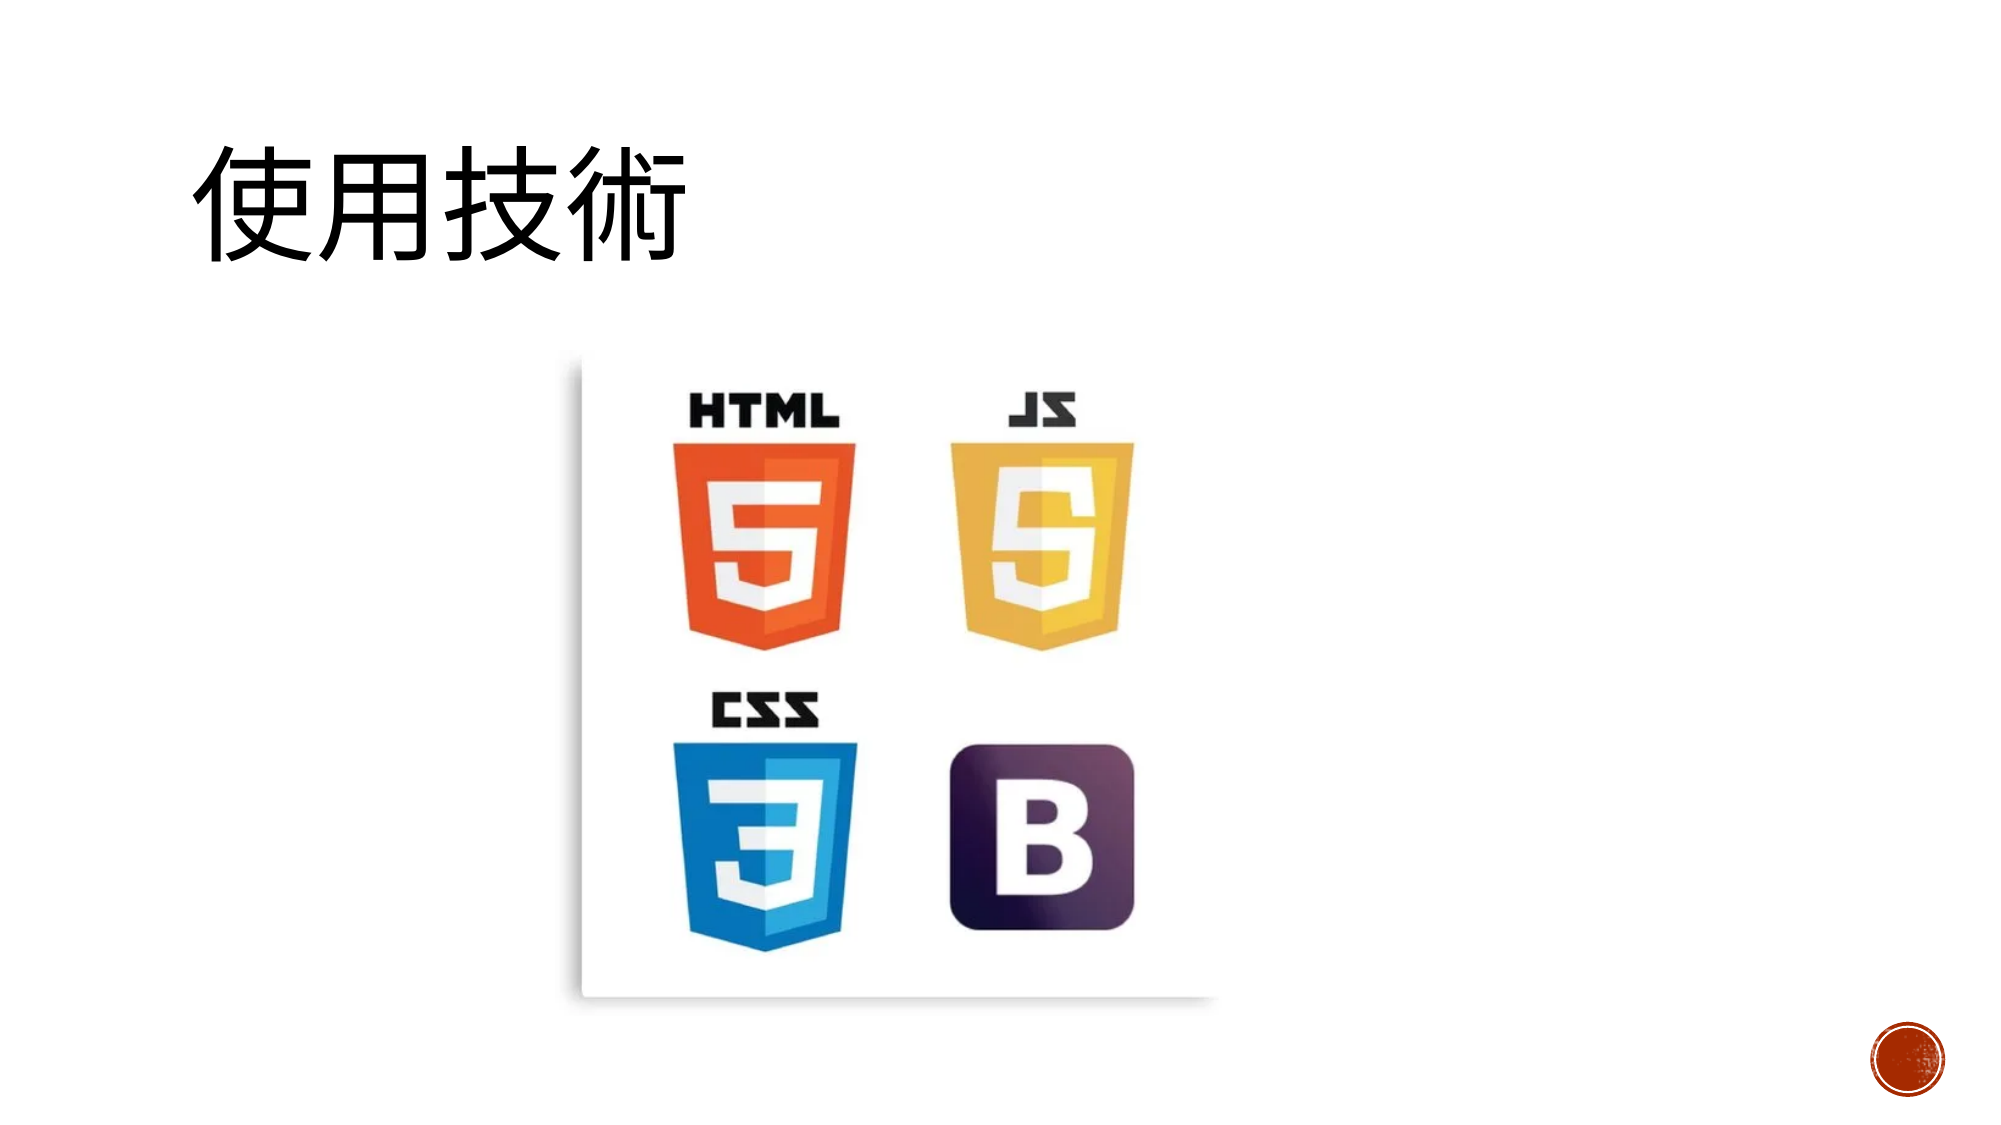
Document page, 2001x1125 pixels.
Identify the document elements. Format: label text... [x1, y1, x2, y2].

title 使用技術 [175, 79, 1826, 344]
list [558, 354, 1225, 1014]
